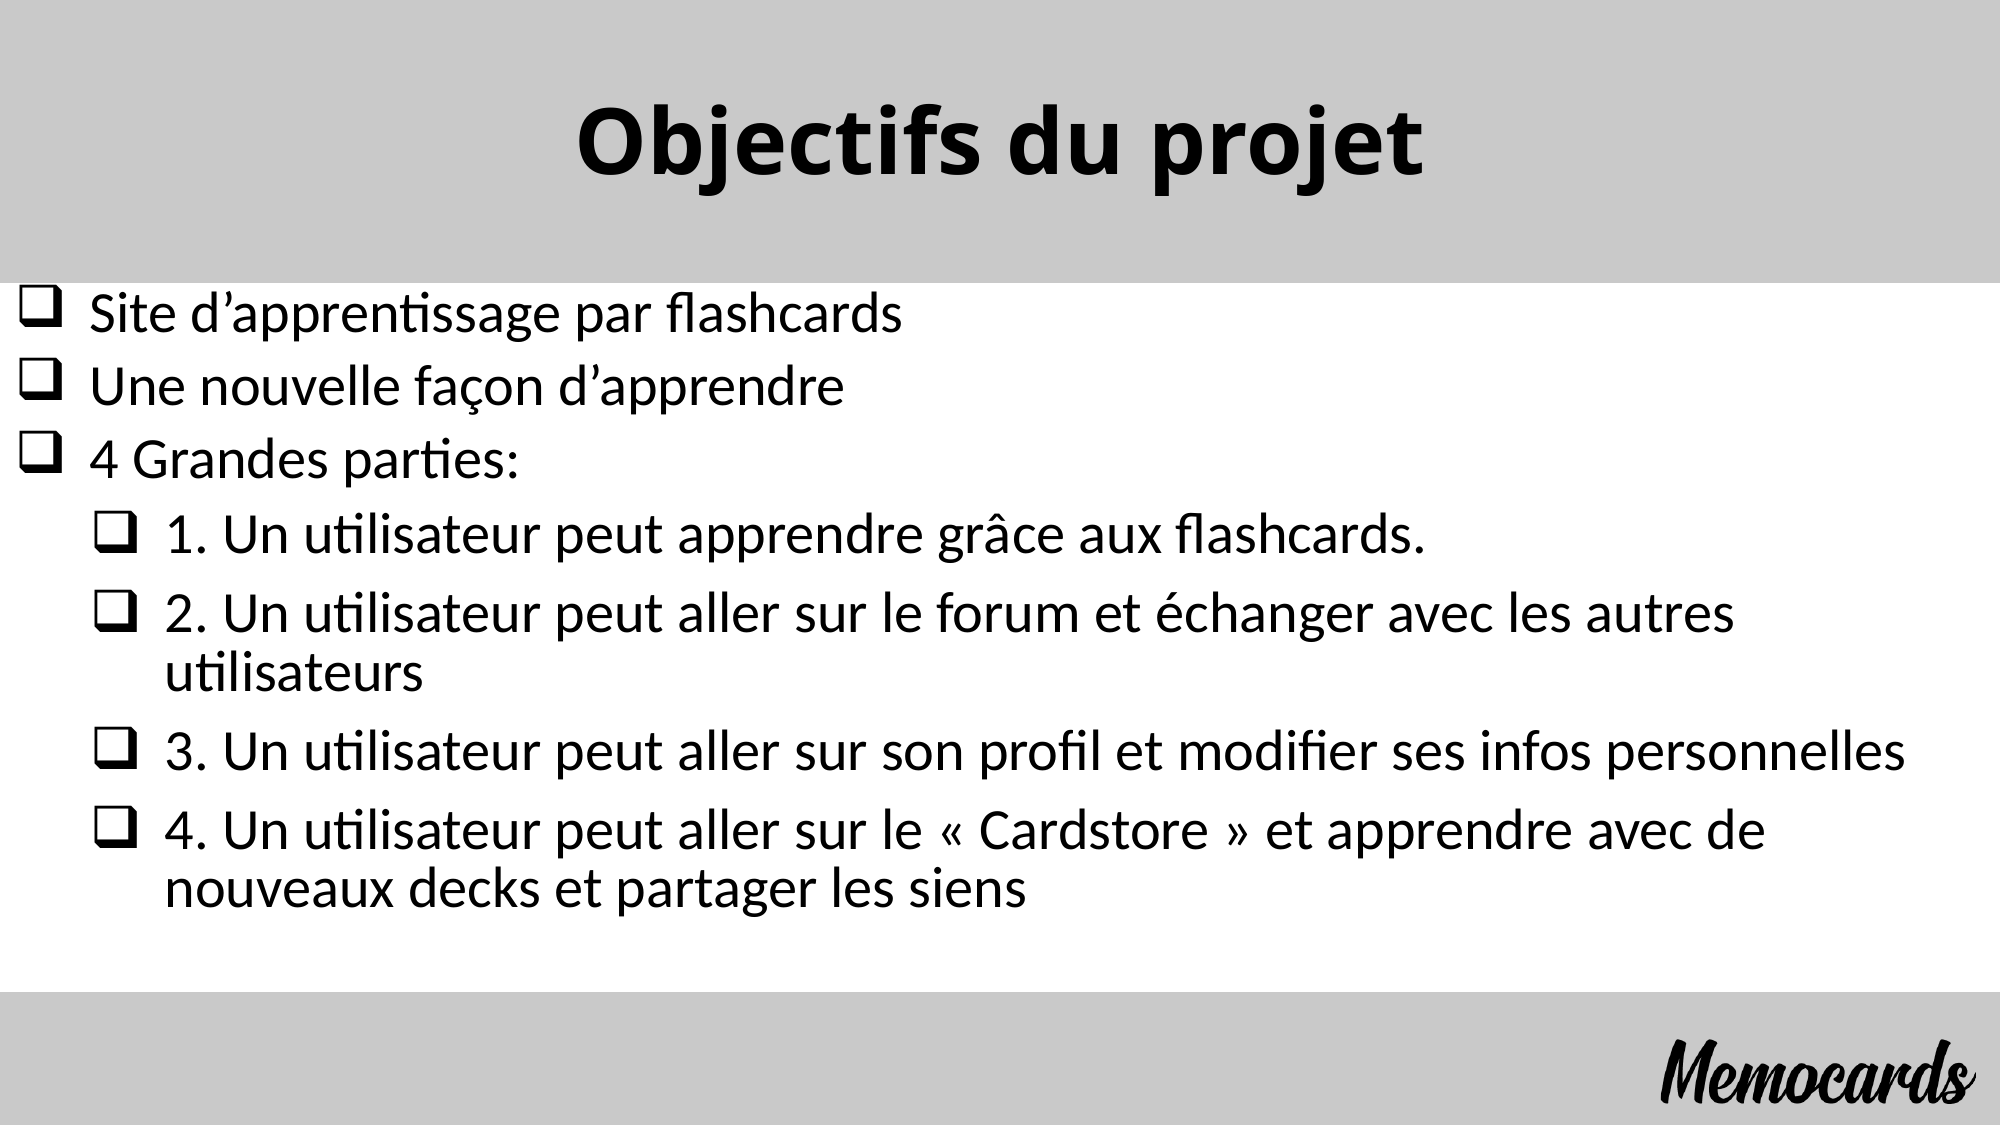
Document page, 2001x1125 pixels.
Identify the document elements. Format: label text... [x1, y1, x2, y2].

text_box Objectifs du projet [441, 29, 1559, 248]
text_box [0, 0, 2000, 285]
text_box [0, 990, 2000, 1125]
picture [1657, 1030, 1977, 1113]
text_box Site d’apprentissage par flashcards Une nouvelle façon d’apprendre 4 Grandes parties: 1. Un utilisateur peut apprendre grâce aux flashcards. 2. Un utilisateur peut aller sur le forum et échanger avec les autres utilisateurs 3. Un utilisateur peut aller sur son profil et modifier ses infos personnelles 4. Un utilisateur peut aller sur le « Cardstore » et apprendre avec de nouveaux decks et partager les siens [0, 282, 1988, 993]
